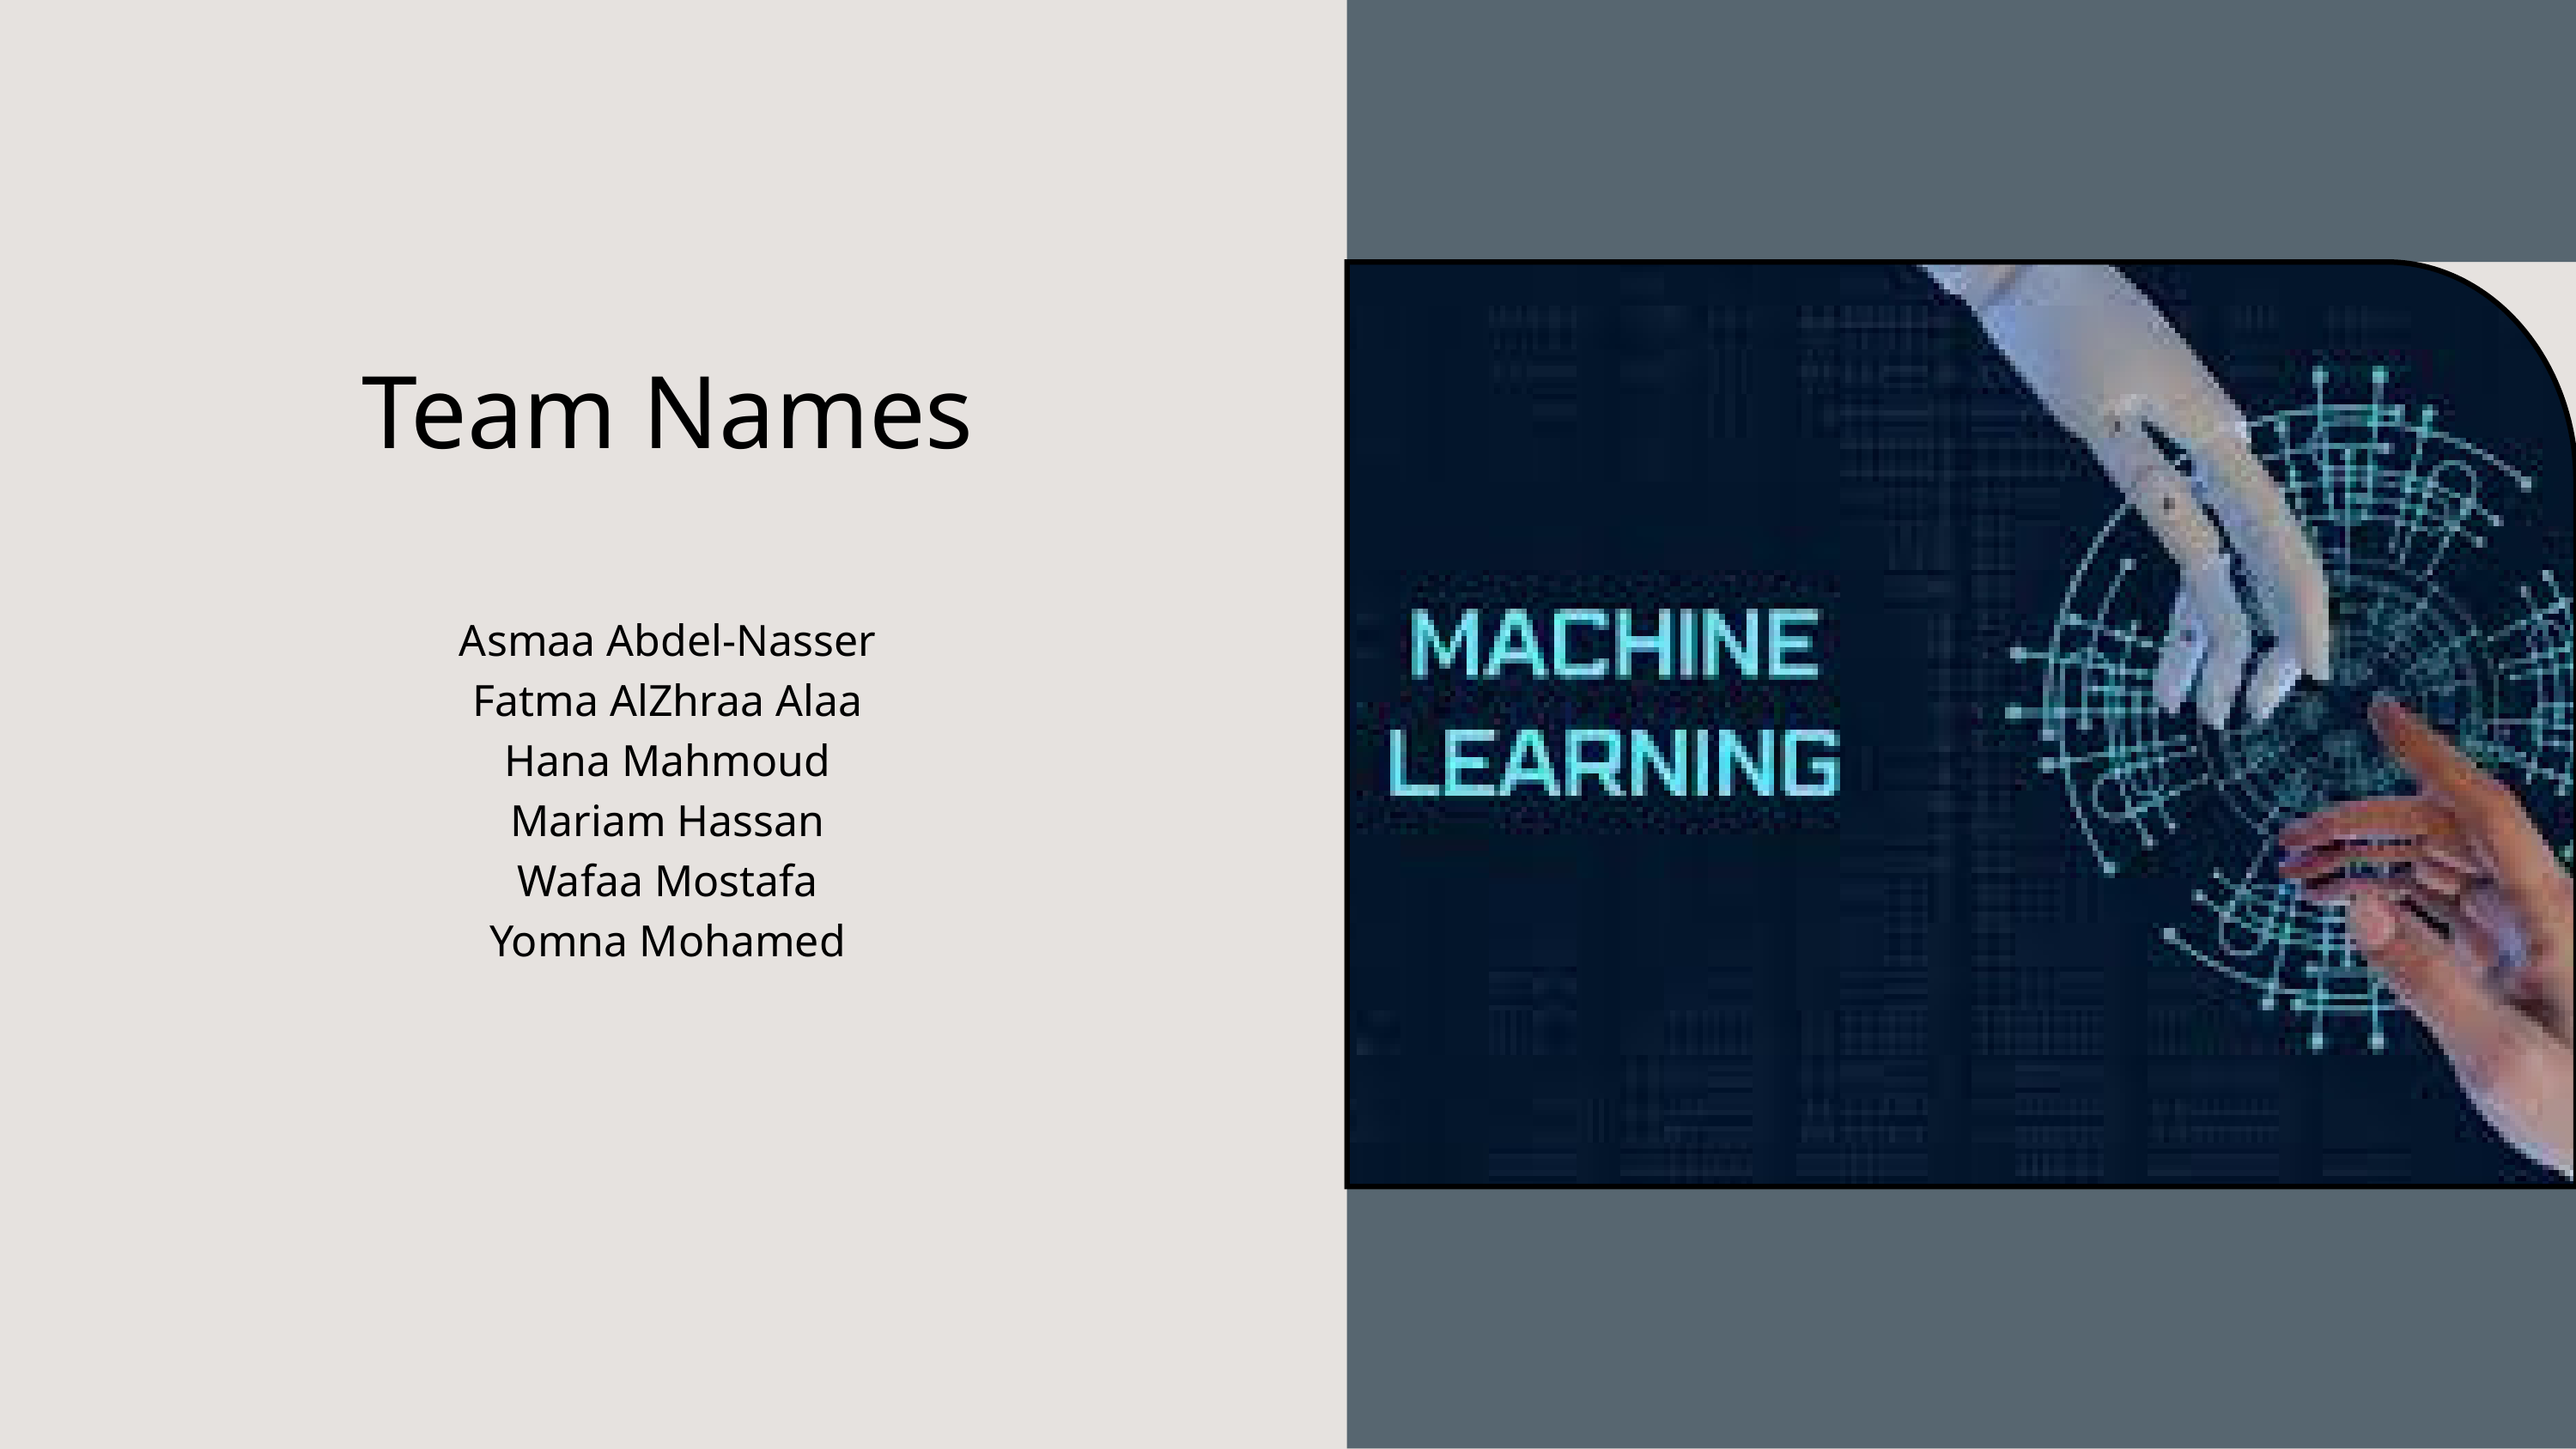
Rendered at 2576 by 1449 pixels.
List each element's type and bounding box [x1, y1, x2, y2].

text_box [85, 348, 1250, 968]
text_box [1346, 0, 2576, 1449]
